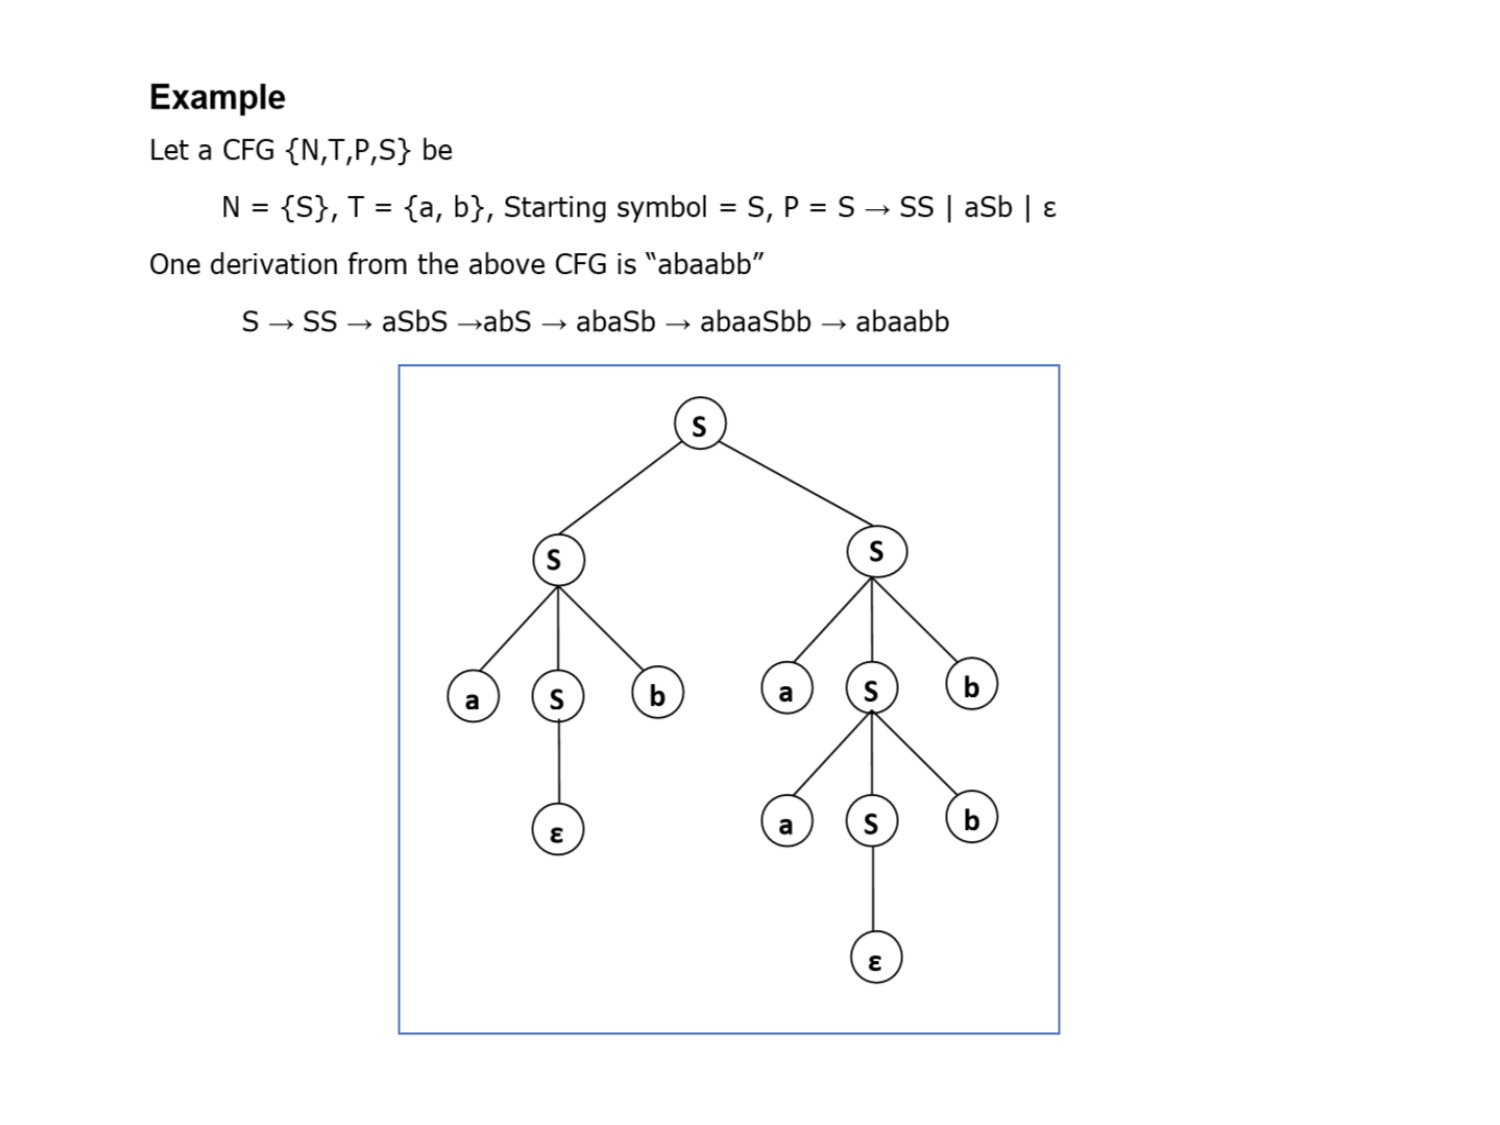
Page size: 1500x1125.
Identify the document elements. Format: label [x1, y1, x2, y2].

picture [44, 74, 1456, 1051]
